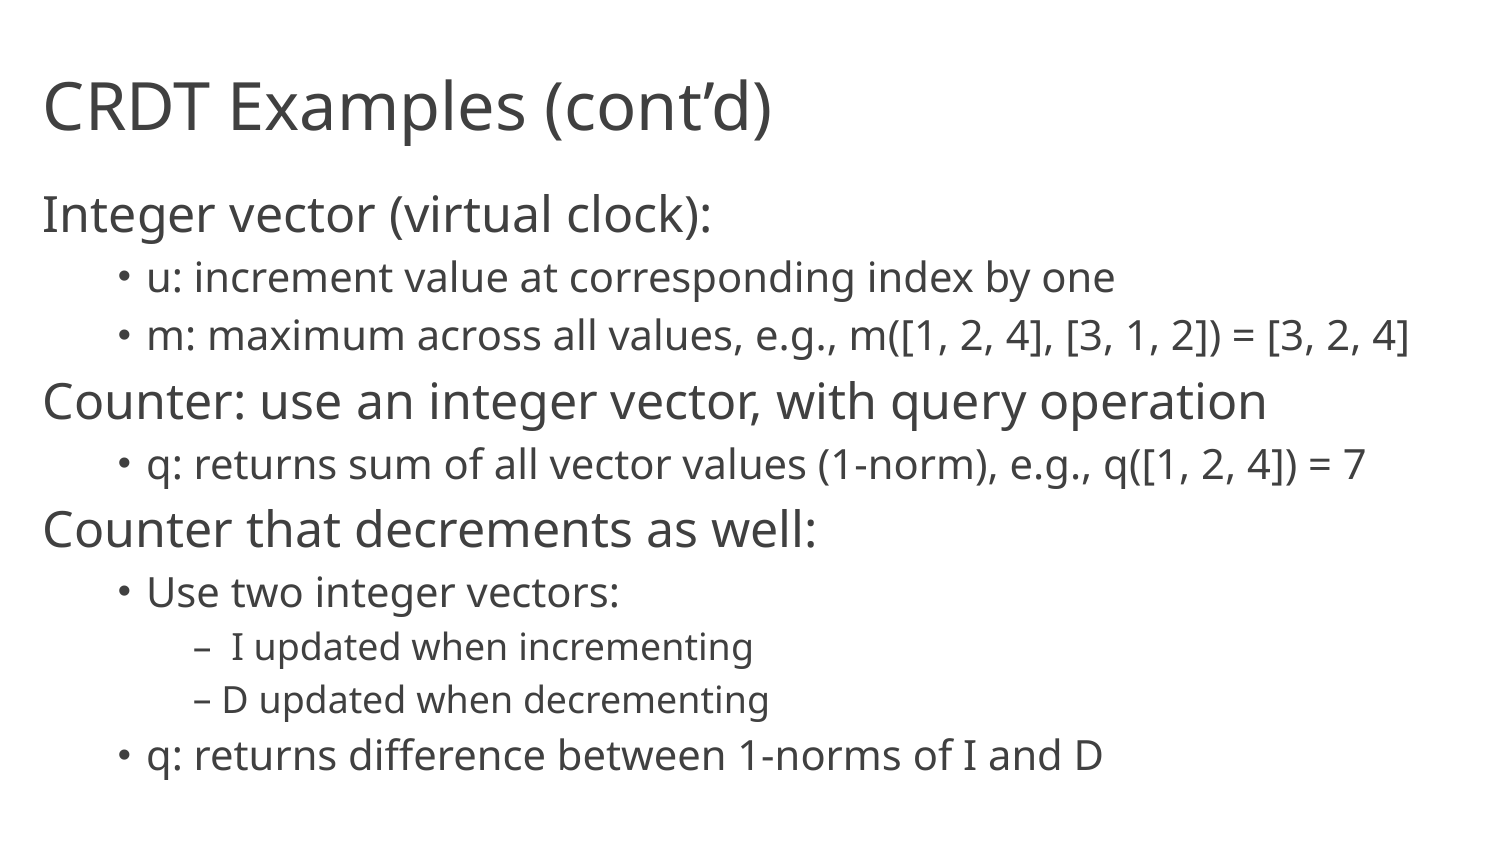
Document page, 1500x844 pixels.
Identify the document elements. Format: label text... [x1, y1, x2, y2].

title CRDT Examples (cont’d) [27, 33, 1480, 174]
list Integer vector (virtual clock): u: increment value at corresponding index by one m: maximum across all values, e.g., m([1, 2, 4], [3, 1, 2]) = [3, 2, 4] Counter: use an integer vector, with query operation q: returns sum of all vector values (1-norm), e.g., q([1, 2, 4]) = 7 Counter that decrements as well: Use two integer vectors: I updated when incrementing D updated when decrementing q: returns difference between 1-norms of I and D [27, 174, 1480, 817]
